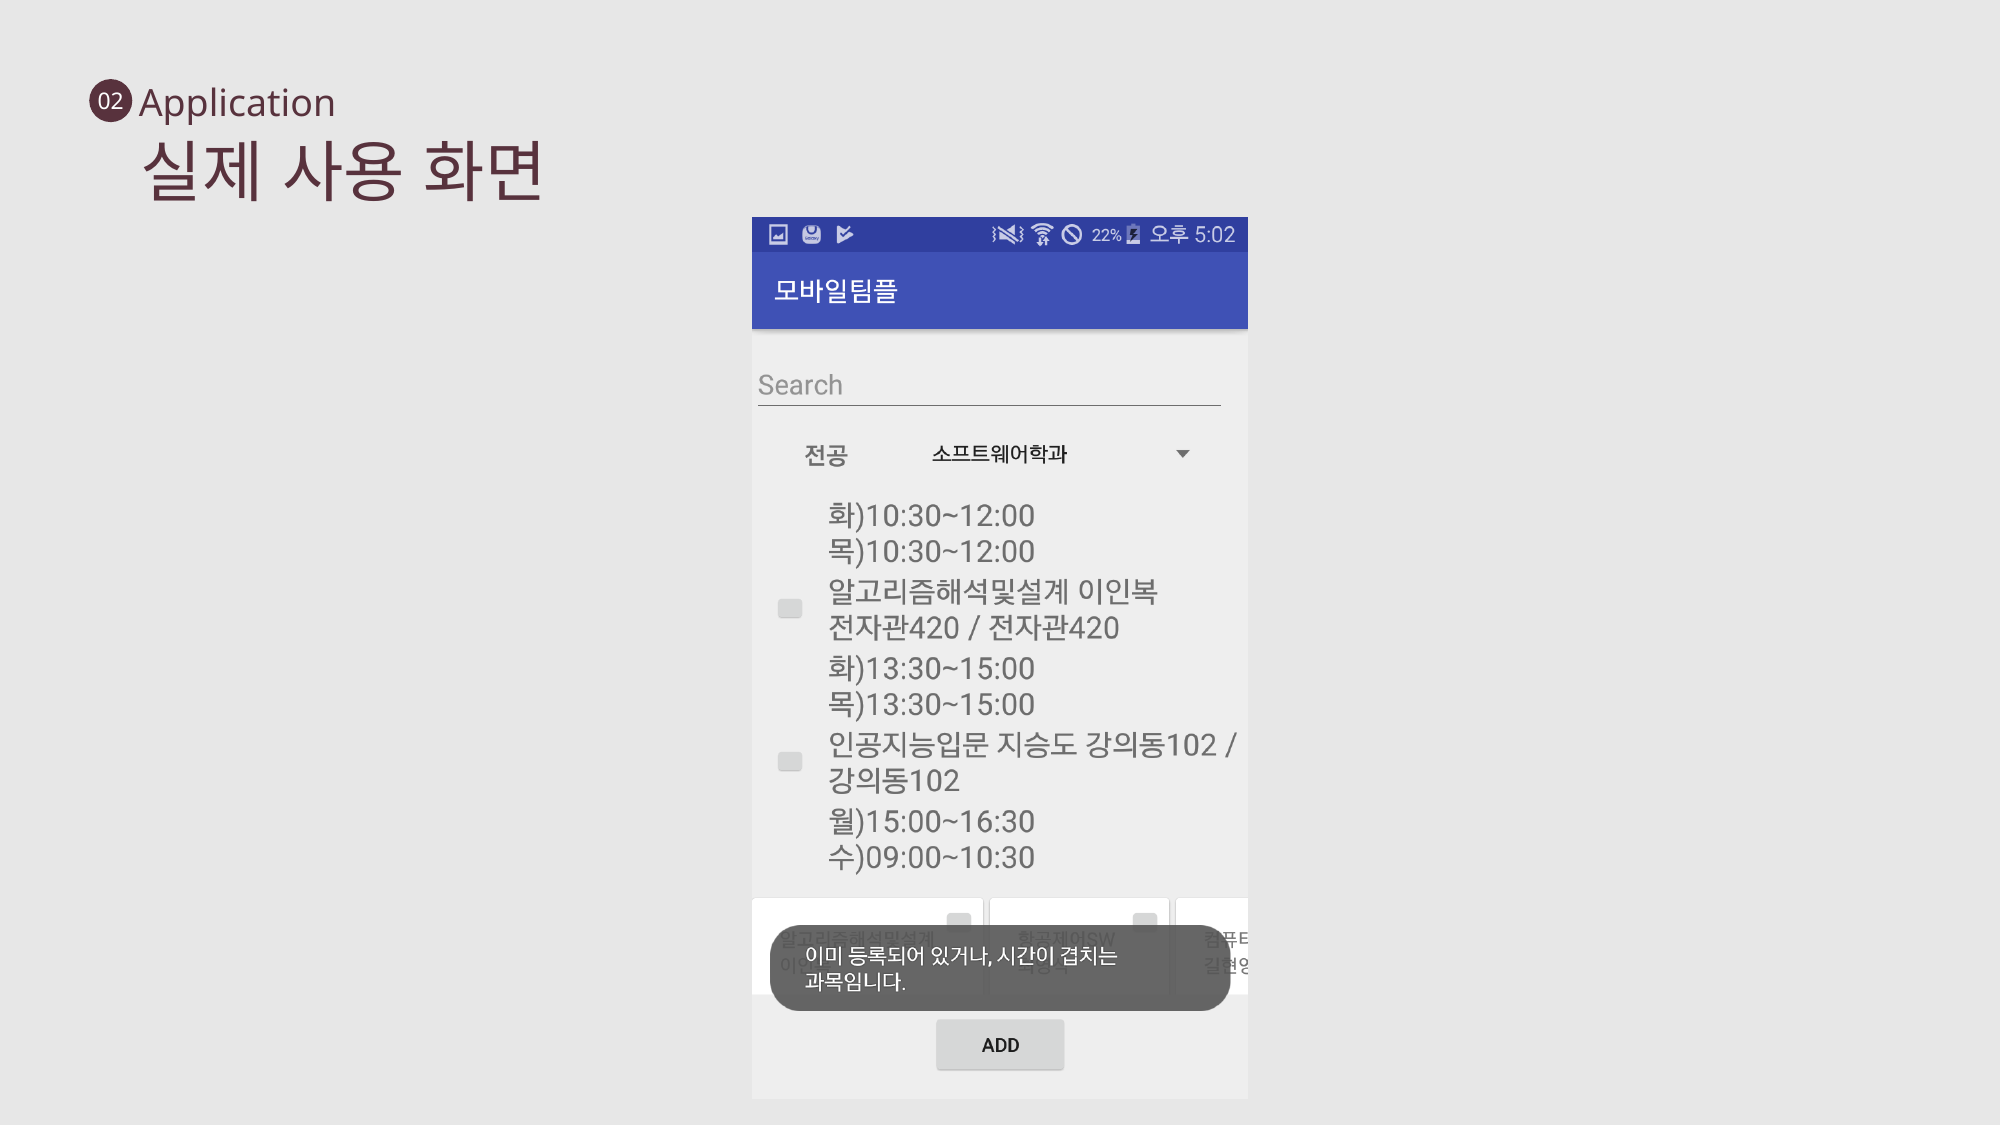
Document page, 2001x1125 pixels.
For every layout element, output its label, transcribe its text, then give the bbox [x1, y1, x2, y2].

picture [752, 217, 1248, 1099]
text_box 실제 사용 화면 [125, 137, 563, 217]
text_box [82, 70, 343, 132]
